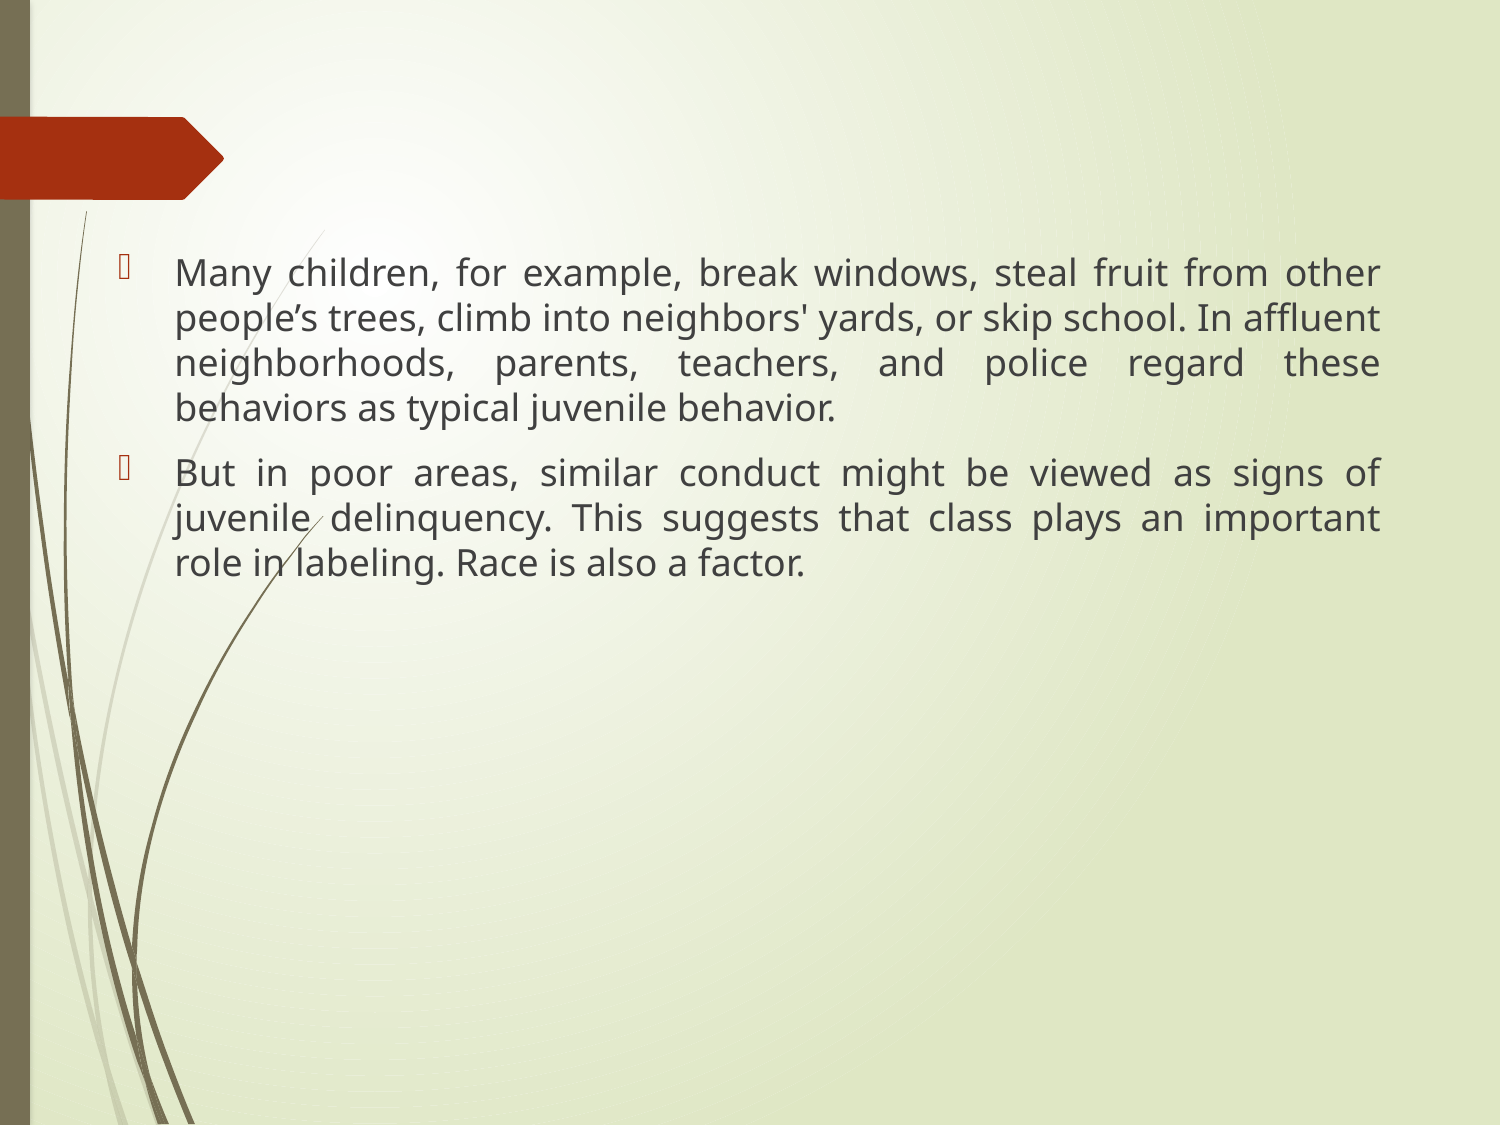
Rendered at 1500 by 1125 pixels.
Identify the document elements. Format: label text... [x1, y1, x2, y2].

list Many children, for example, break windows, steal fruit from other people’s trees, climb into neighbors' yards, or skip school. In affluent neighborhoods, parents, teachers, and police regard these behaviors as typical juvenile behavior. But in poor areas, similar conduct might be viewed as signs of juvenile delinquency. This suggests that class plays an important role in labeling. Race is also a factor. [103, 241, 1397, 901]
